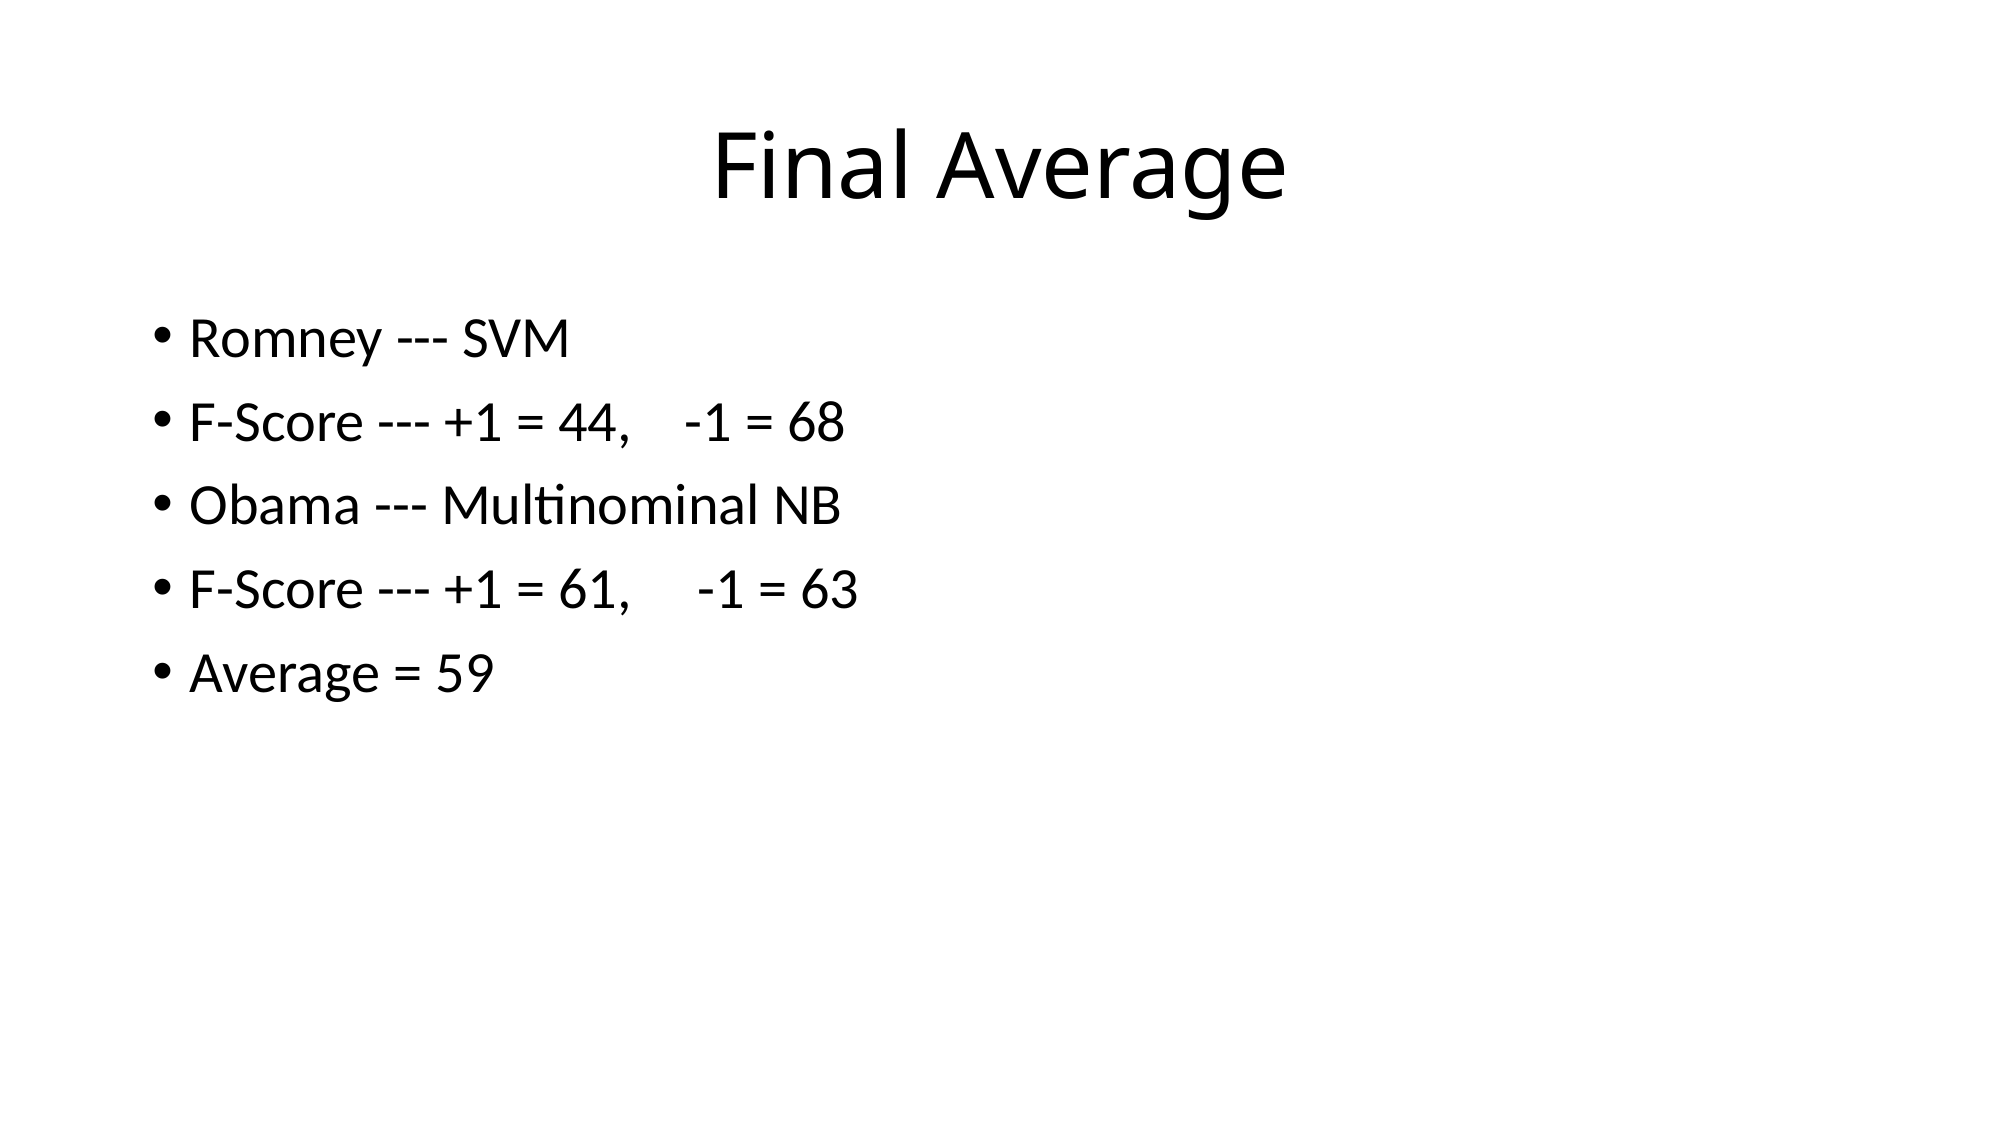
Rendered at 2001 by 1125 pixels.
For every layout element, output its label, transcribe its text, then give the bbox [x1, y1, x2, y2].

title Final Average [137, 59, 1863, 278]
list Romney --- SVM F-Score --- +1 = 44, -1 = 68 Obama --- Multinominal NB F-Score --- +1 = 61, -1 = 63 Average = 59 [137, 299, 1863, 1014]
